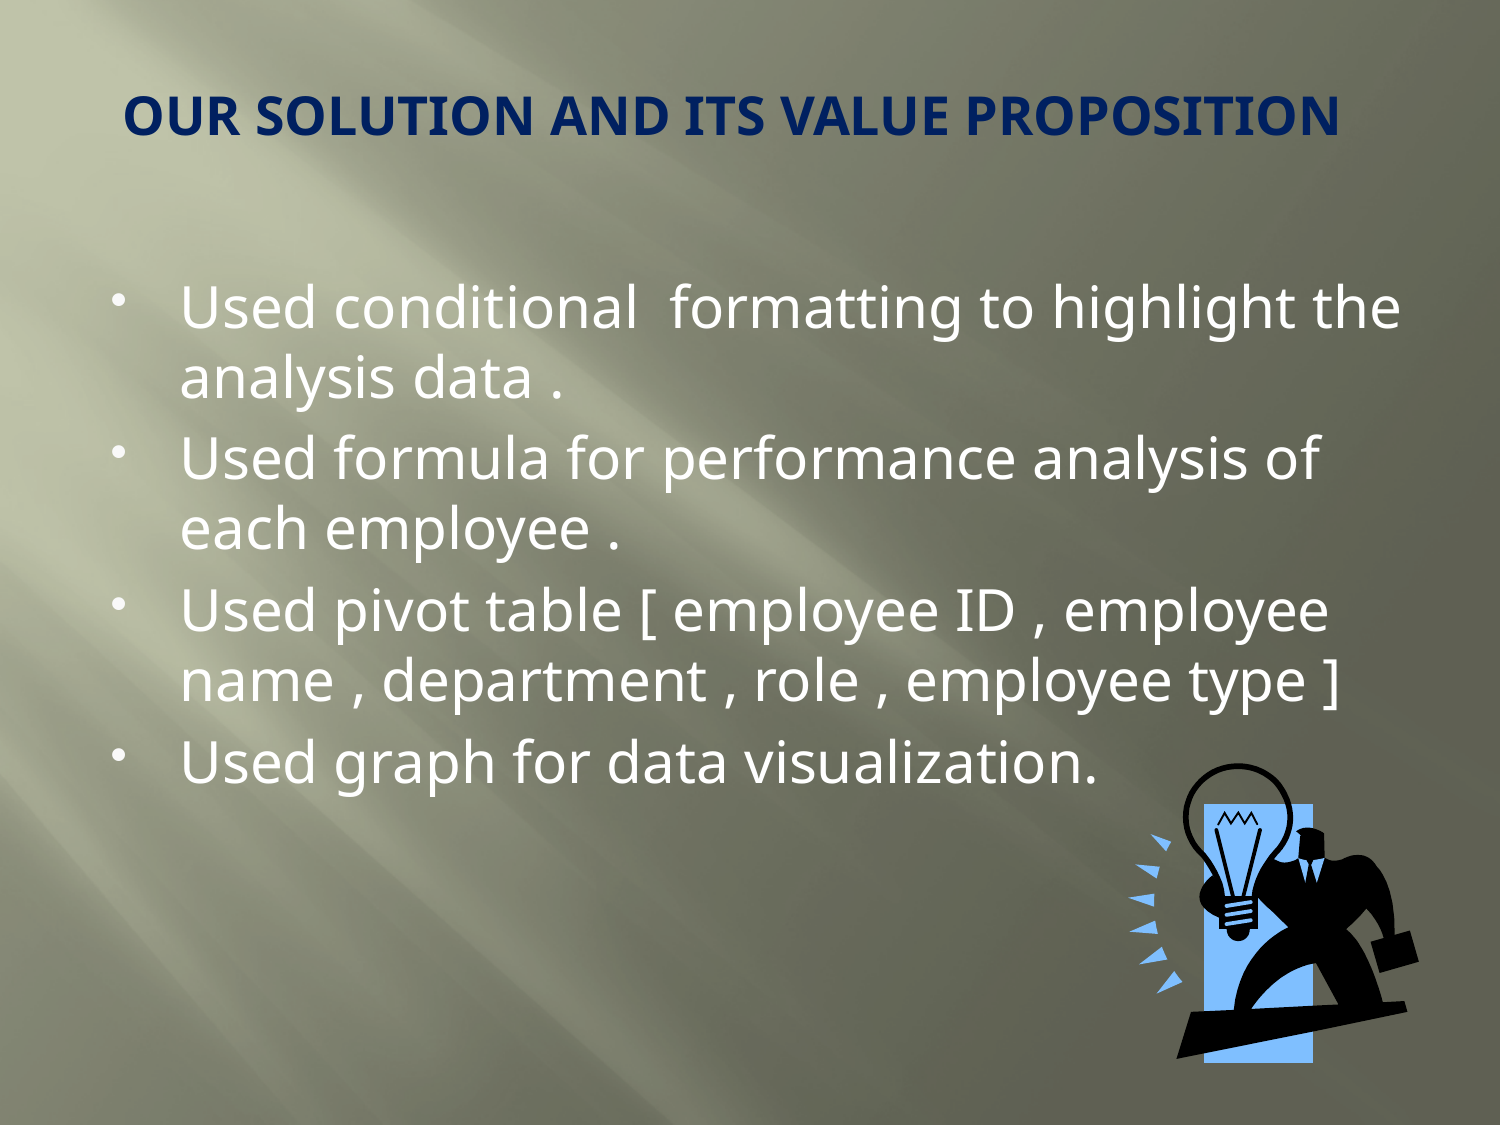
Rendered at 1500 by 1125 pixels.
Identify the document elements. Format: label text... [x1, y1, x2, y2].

picture [1127, 763, 1420, 1063]
title OUR SOLUTION AND ITS VALUE PROPOSITION [41, 54, 1424, 173]
list Used conditional formatting to highlight the analysis data . Used formula for performance analysis of each employee . Used pivot table [ employee ID , employee name , department , role , employee type ] Used graph for data visualization. [75, 262, 1425, 1035]
